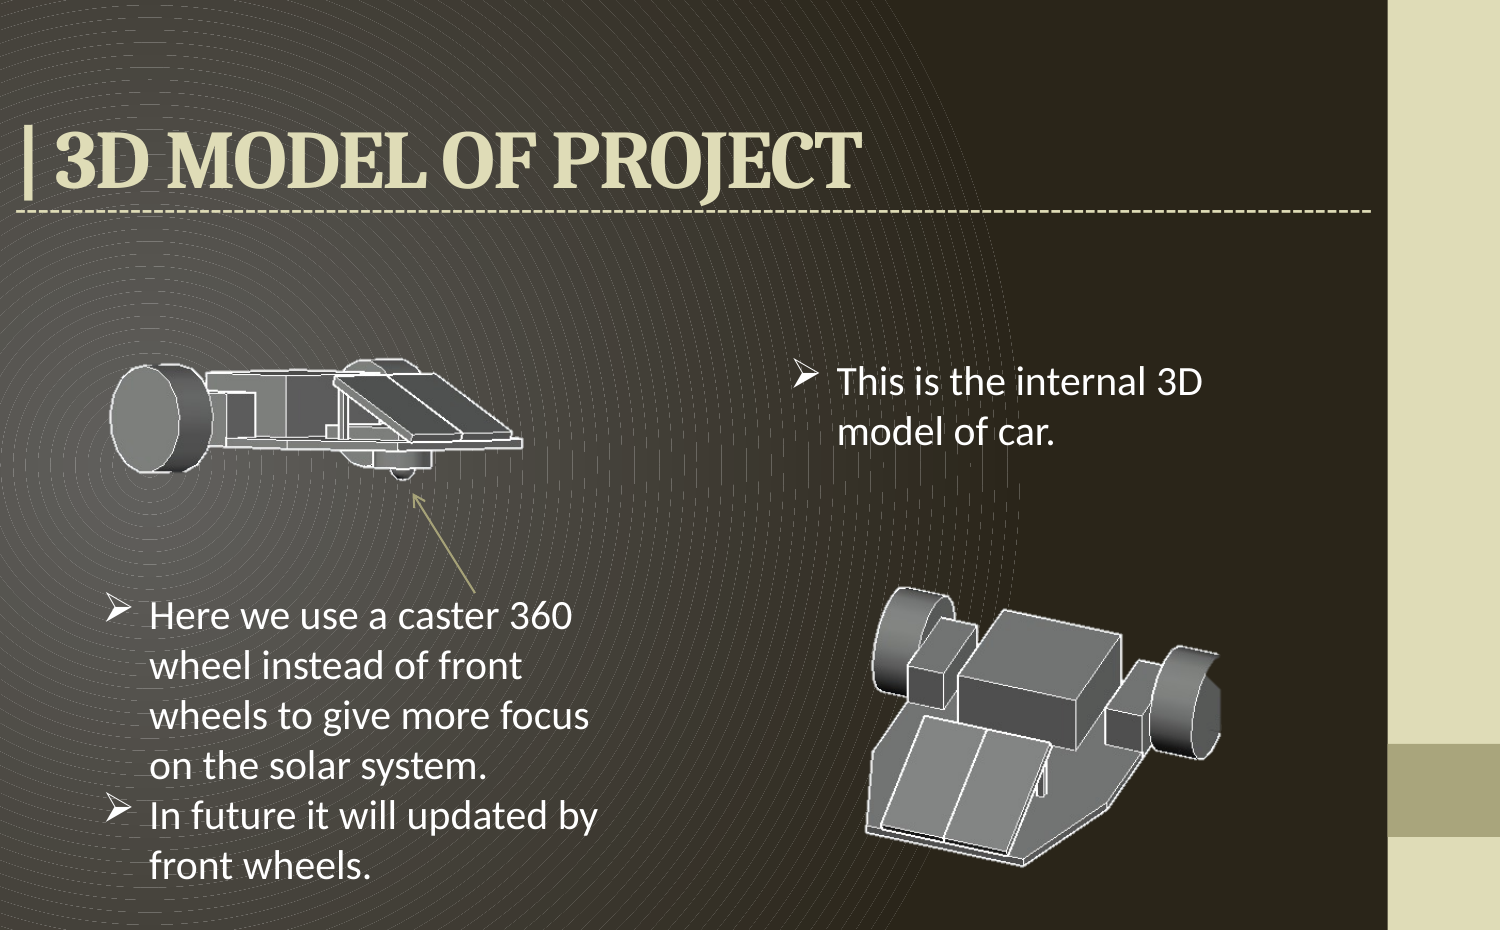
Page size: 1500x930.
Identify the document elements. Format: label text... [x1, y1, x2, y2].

picture [0, 239, 592, 532]
text_box ---------------------------------------------------------------------------------------------------------------------- [0, 177, 1388, 238]
text_box This is the internal 3D model of car. [774, 346, 1275, 462]
title | 3D MODEL OF PROJECT [0, 77, 1388, 177]
picture [736, 514, 1276, 909]
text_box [411, 492, 476, 594]
text_box Here we use a caster 360 wheel instead of front wheels to give more focus on the solar system. In future it will updated by front wheels. [87, 580, 650, 896]
